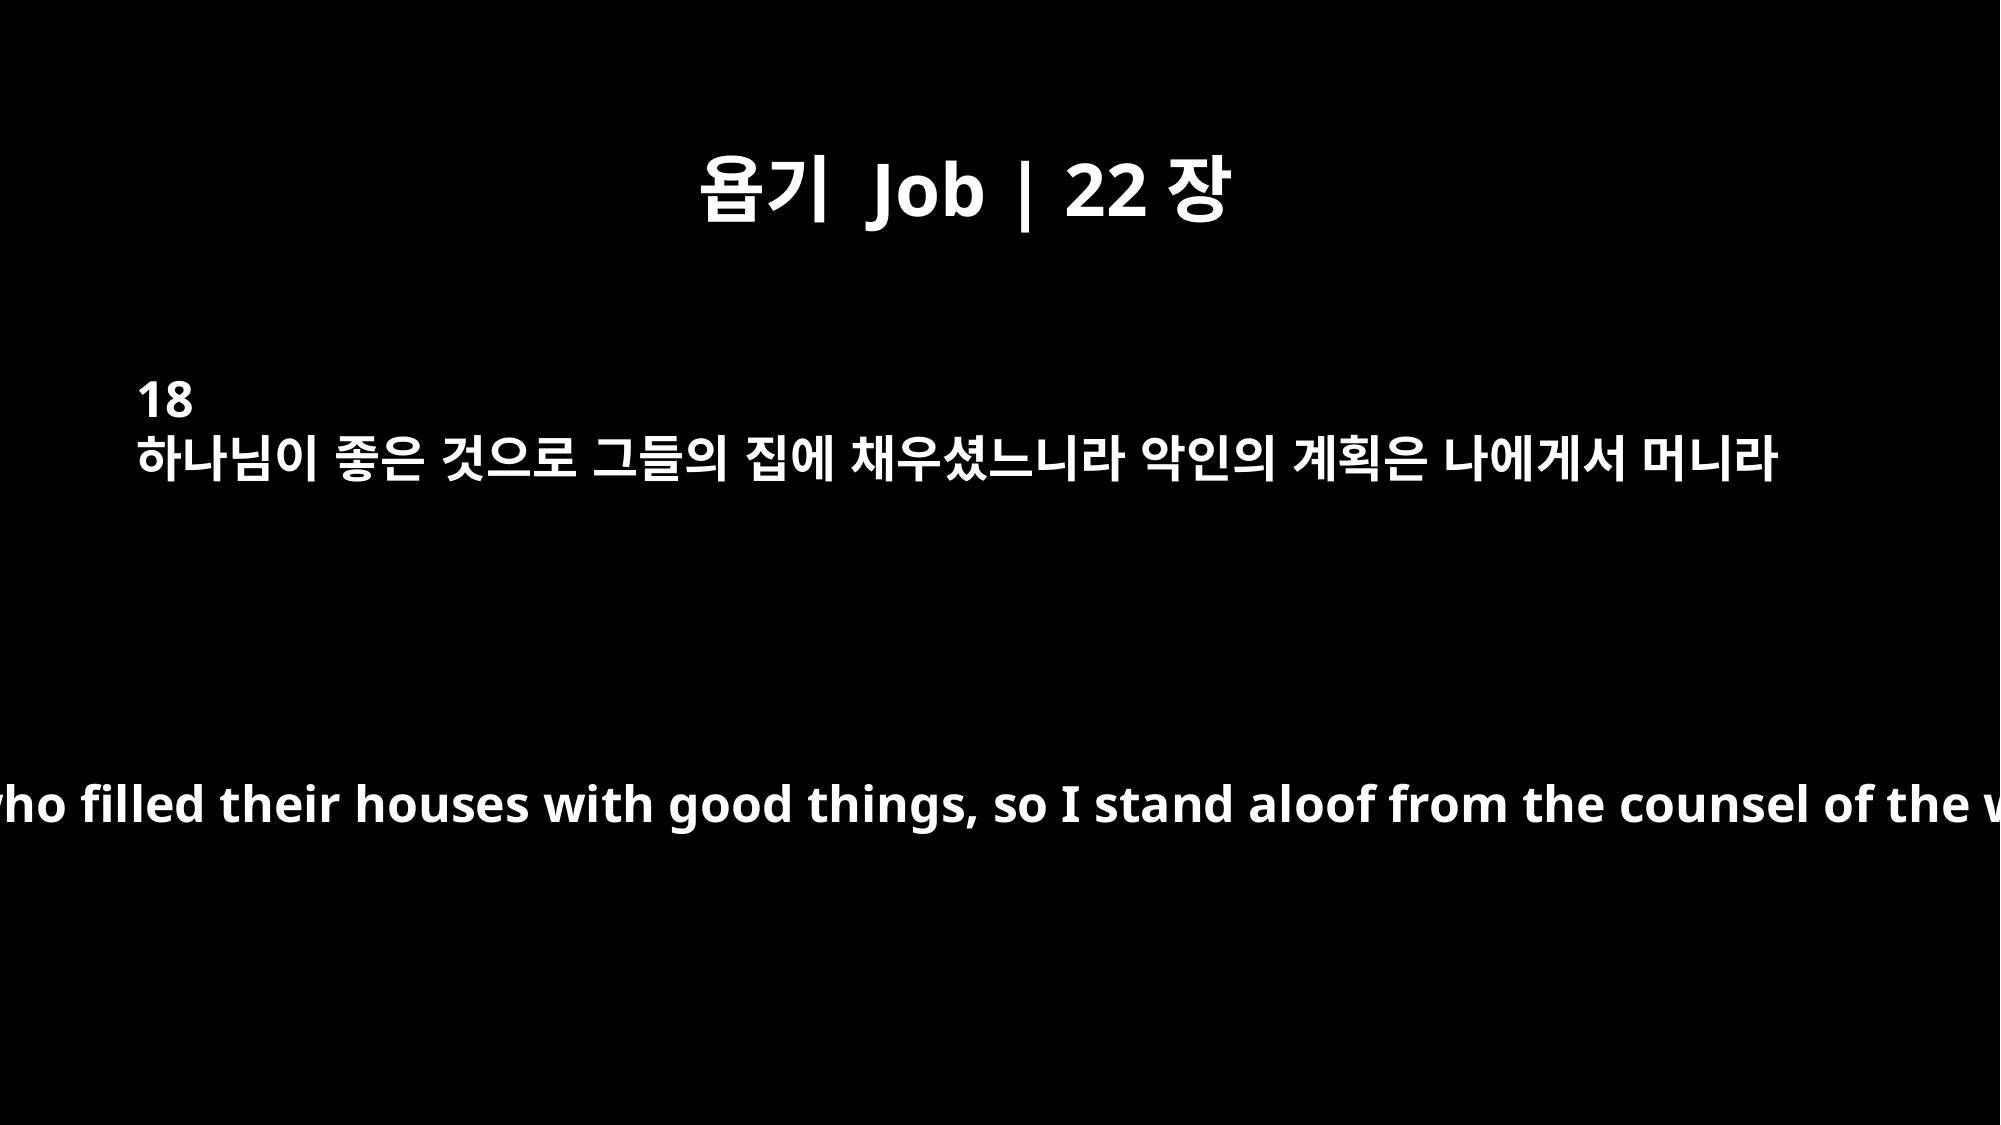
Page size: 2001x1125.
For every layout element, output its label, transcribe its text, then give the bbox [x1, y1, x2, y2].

text_box 18 하나님이 좋은 것으로 그들의 집에 채우셨느니라 악인의 계획은 나에게서 머니라 [121, 359, 1796, 495]
text_box Yet it was he who filled their houses with good things, so I stand aloof from the counsel of the wicked. [0, 764, 2000, 840]
text_box 욥기 Job | 22장 [683, 136, 1249, 239]
